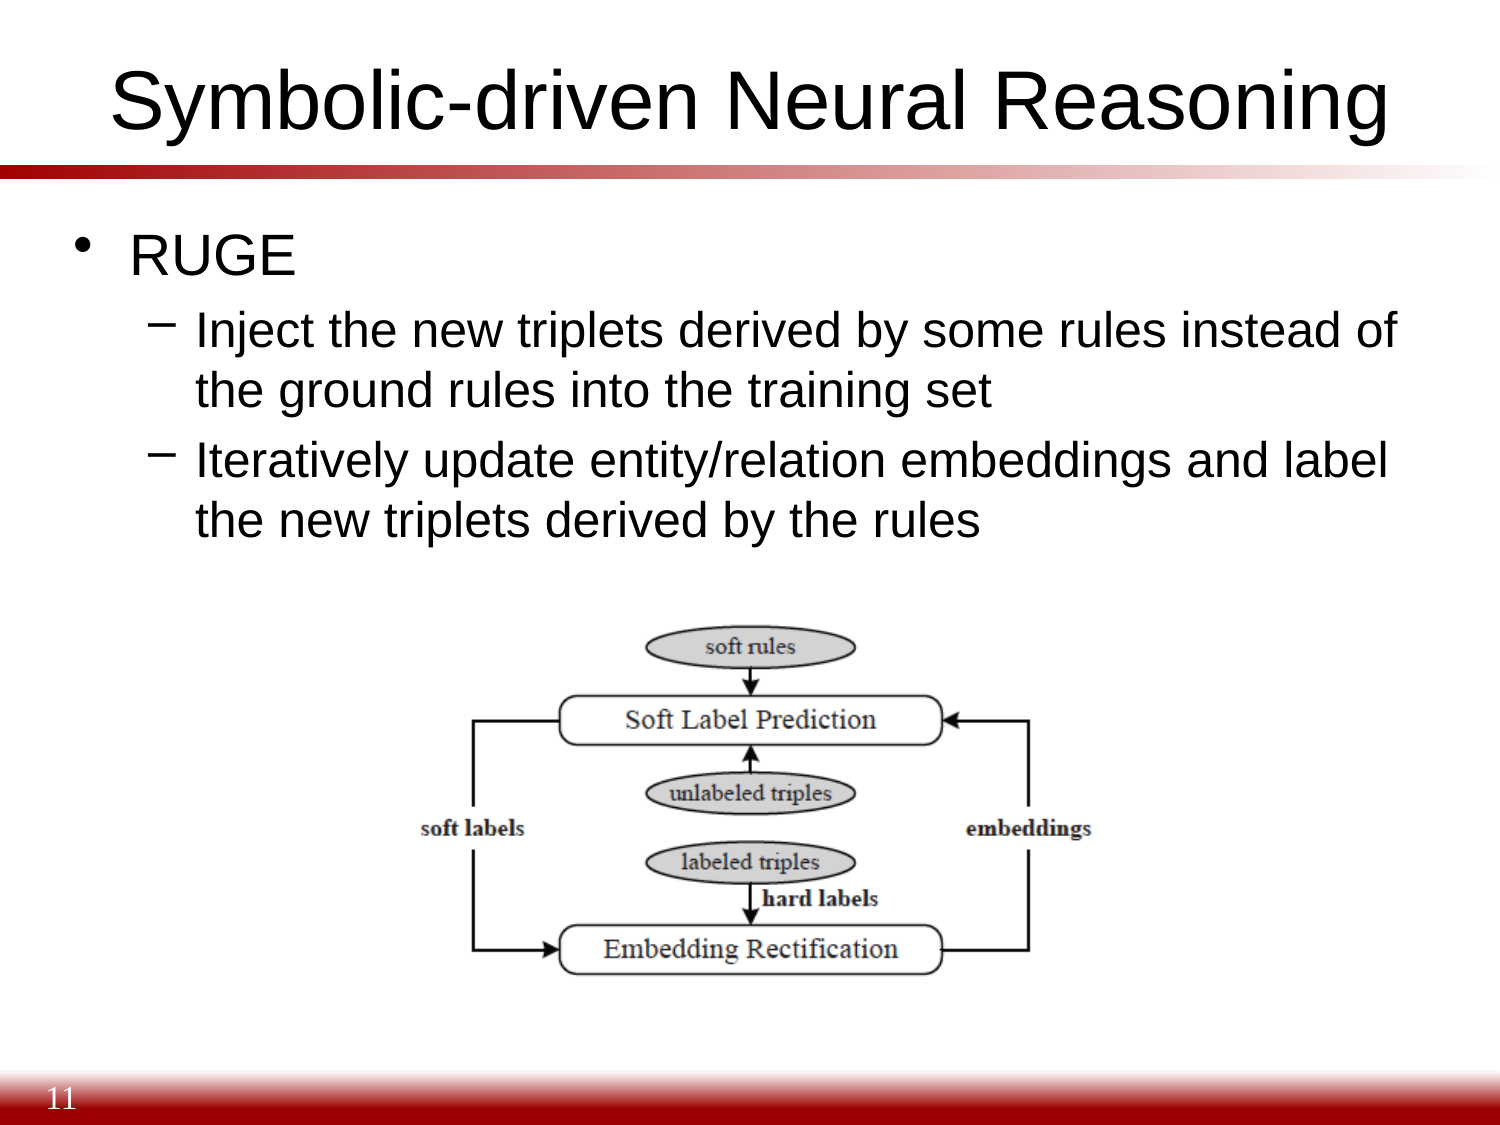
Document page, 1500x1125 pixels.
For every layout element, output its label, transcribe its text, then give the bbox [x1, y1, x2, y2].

picture [414, 592, 1119, 998]
list RUGE Inject the new triplets derived by some rules instead of the ground rules into the training set Iteratively update entity/relation embeddings and label the new triplets derived by the rules [57, 209, 1443, 1019]
title Symbolic-driven Neural Reasoning [40, 30, 1460, 162]
